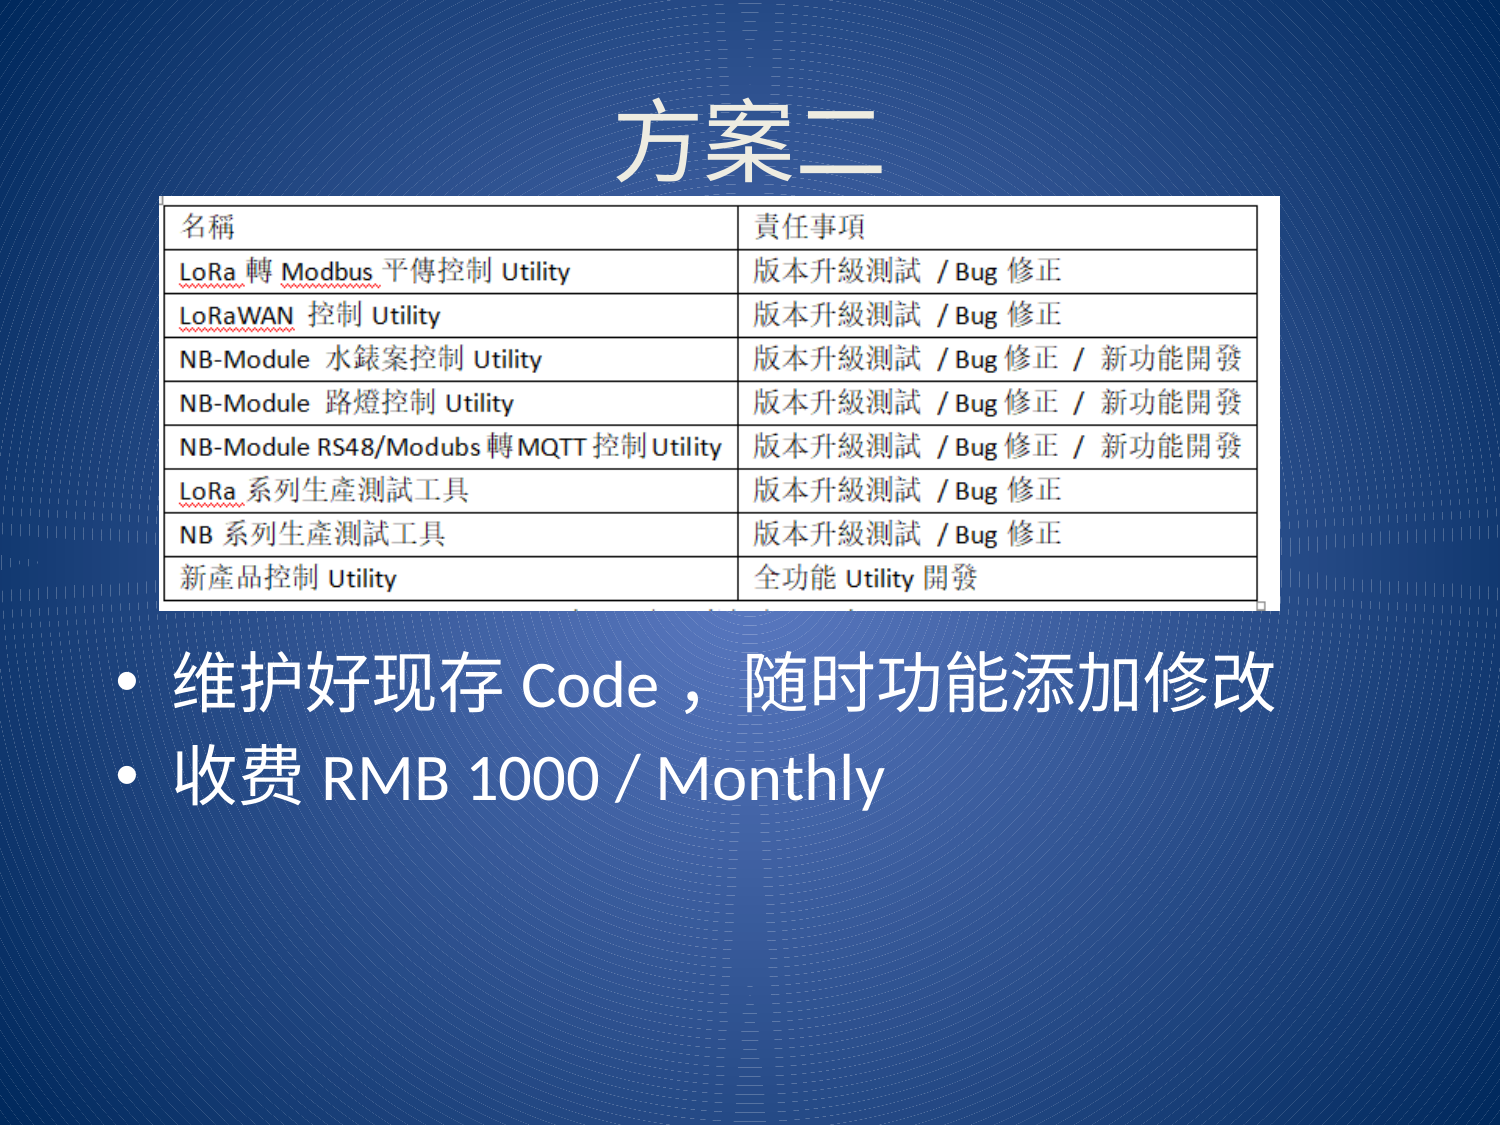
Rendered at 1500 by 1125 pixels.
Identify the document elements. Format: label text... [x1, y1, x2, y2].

picture [159, 196, 1280, 611]
title 方案二 [75, 45, 1425, 233]
list 维护好现存Code，随时功能添加修改 收费RMB 1000 / Monthly [100, 633, 1425, 1005]
